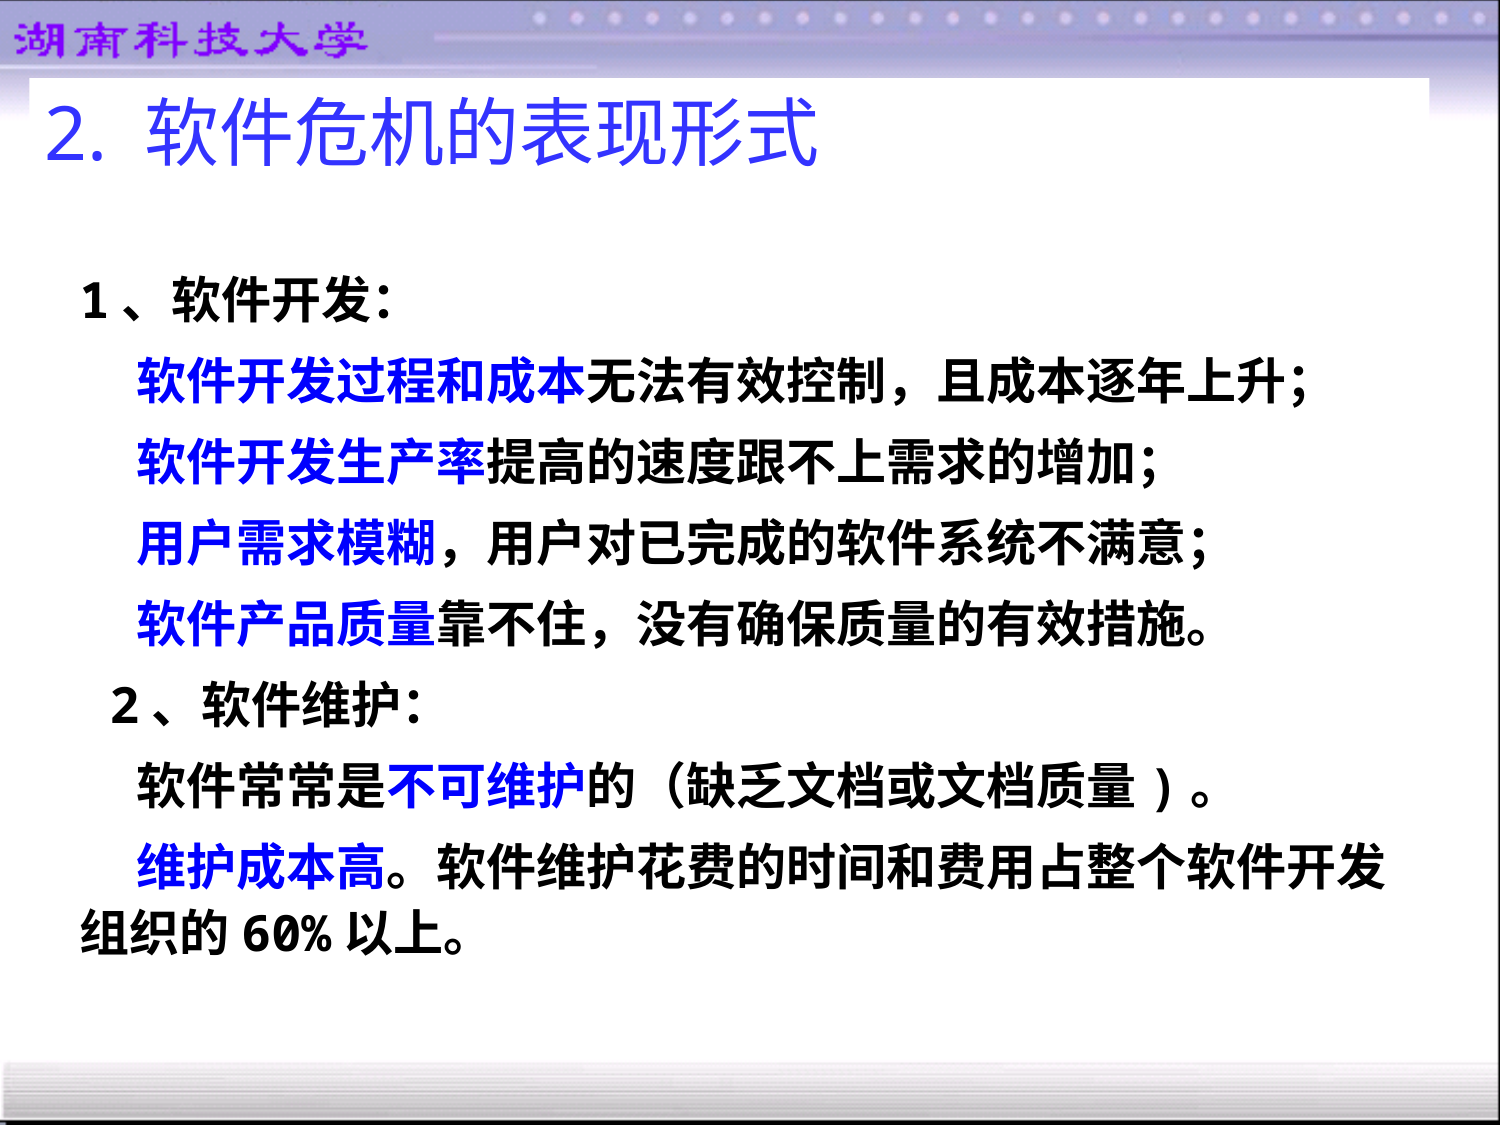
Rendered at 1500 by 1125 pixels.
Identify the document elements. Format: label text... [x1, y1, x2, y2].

picture [0, 0, 1500, 1125]
text_box 1、软件开发： 软件开发过程和成本无法有效控制，且成本逐年上升； 软件开发生产率提高的速度跟不上需求的增加； 用户需求模糊，用户对已完成的软件系统不满意； 软件产品质量靠不住，没有确保质量的有效措施。 2、软件维护： 软件常常是不可维护的（缺乏文档或文档质量)。 维护成本高。软件维护花费的时间和费用占整个软件开发组织的60%以上。 [64, 255, 1415, 969]
subtitle 2. 软件危机的表现形式 [29, 78, 1430, 193]
